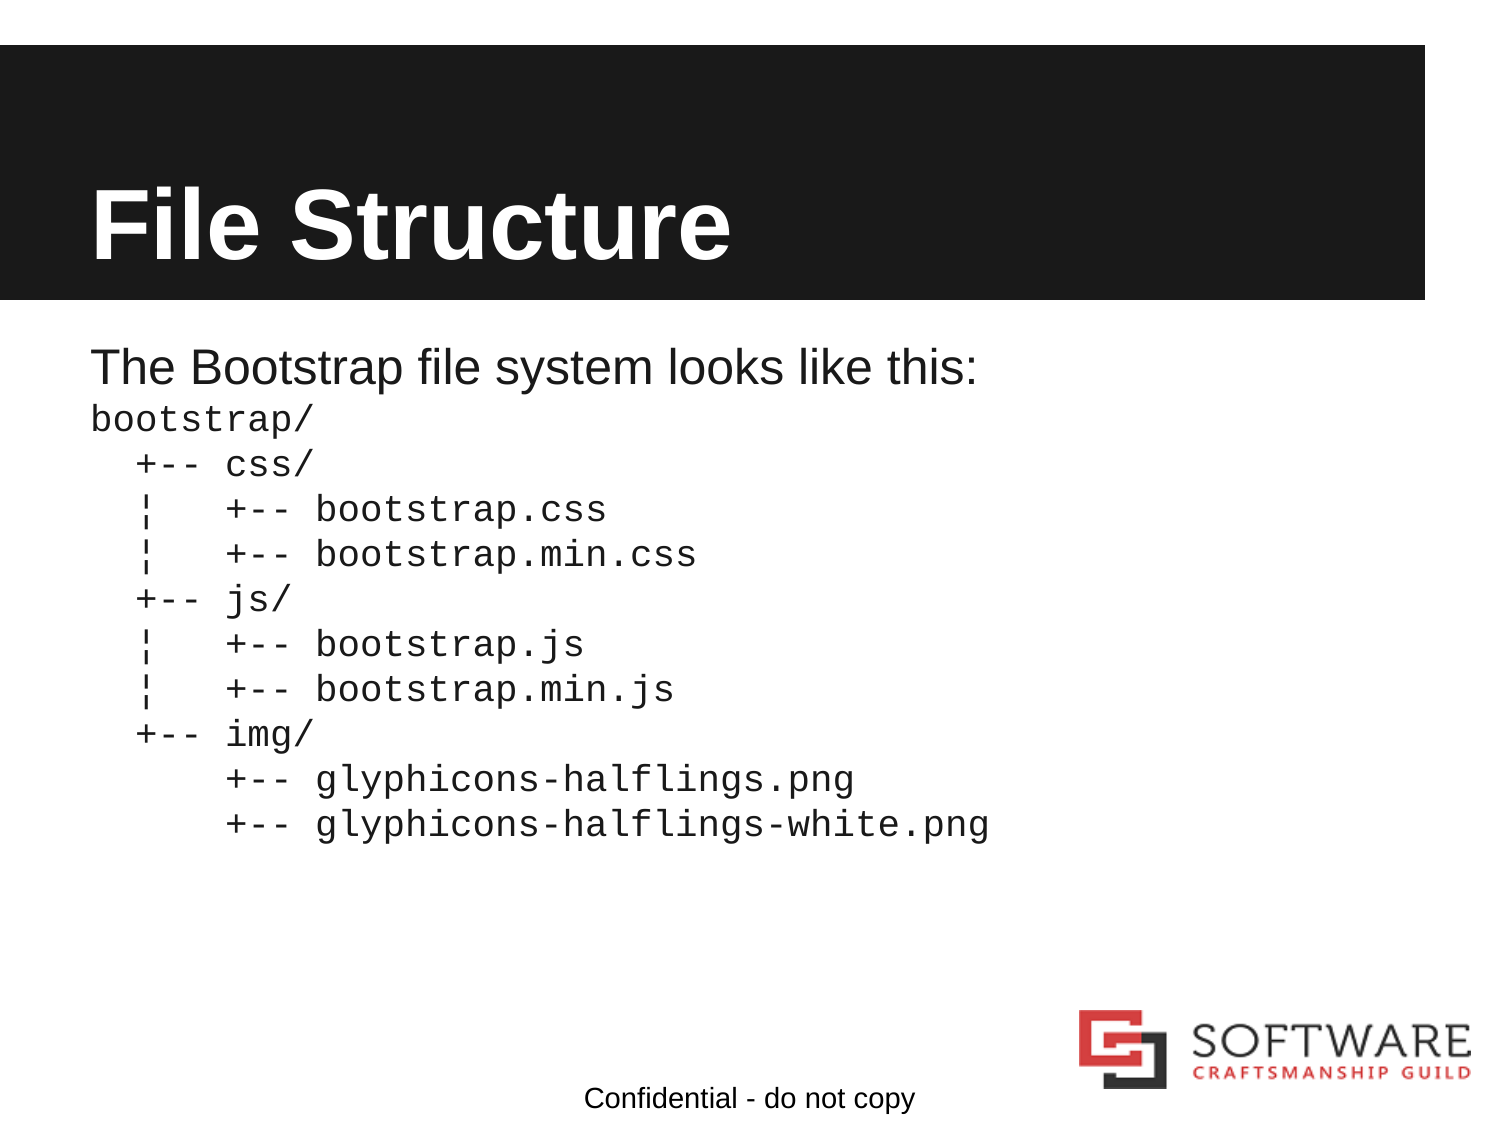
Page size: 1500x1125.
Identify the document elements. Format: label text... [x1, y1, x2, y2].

picture [1079, 1010, 1471, 1090]
list The Bootstrap file system looks like this: bootstrap/ +-- css/ ¦ +-- bootstrap.css ¦ +-- bootstrap.min.css +-- js/ ¦ +-- bootstrap.js ¦ +-- bootstrap.min.js +-- img/ +-- glyphicons-halflings.png +-- glyphicons-halflings-white.png [75, 319, 1425, 1078]
text_box Confidential - do not copy [535, 1064, 965, 1112]
title File Structure [75, 45, 1425, 295]
